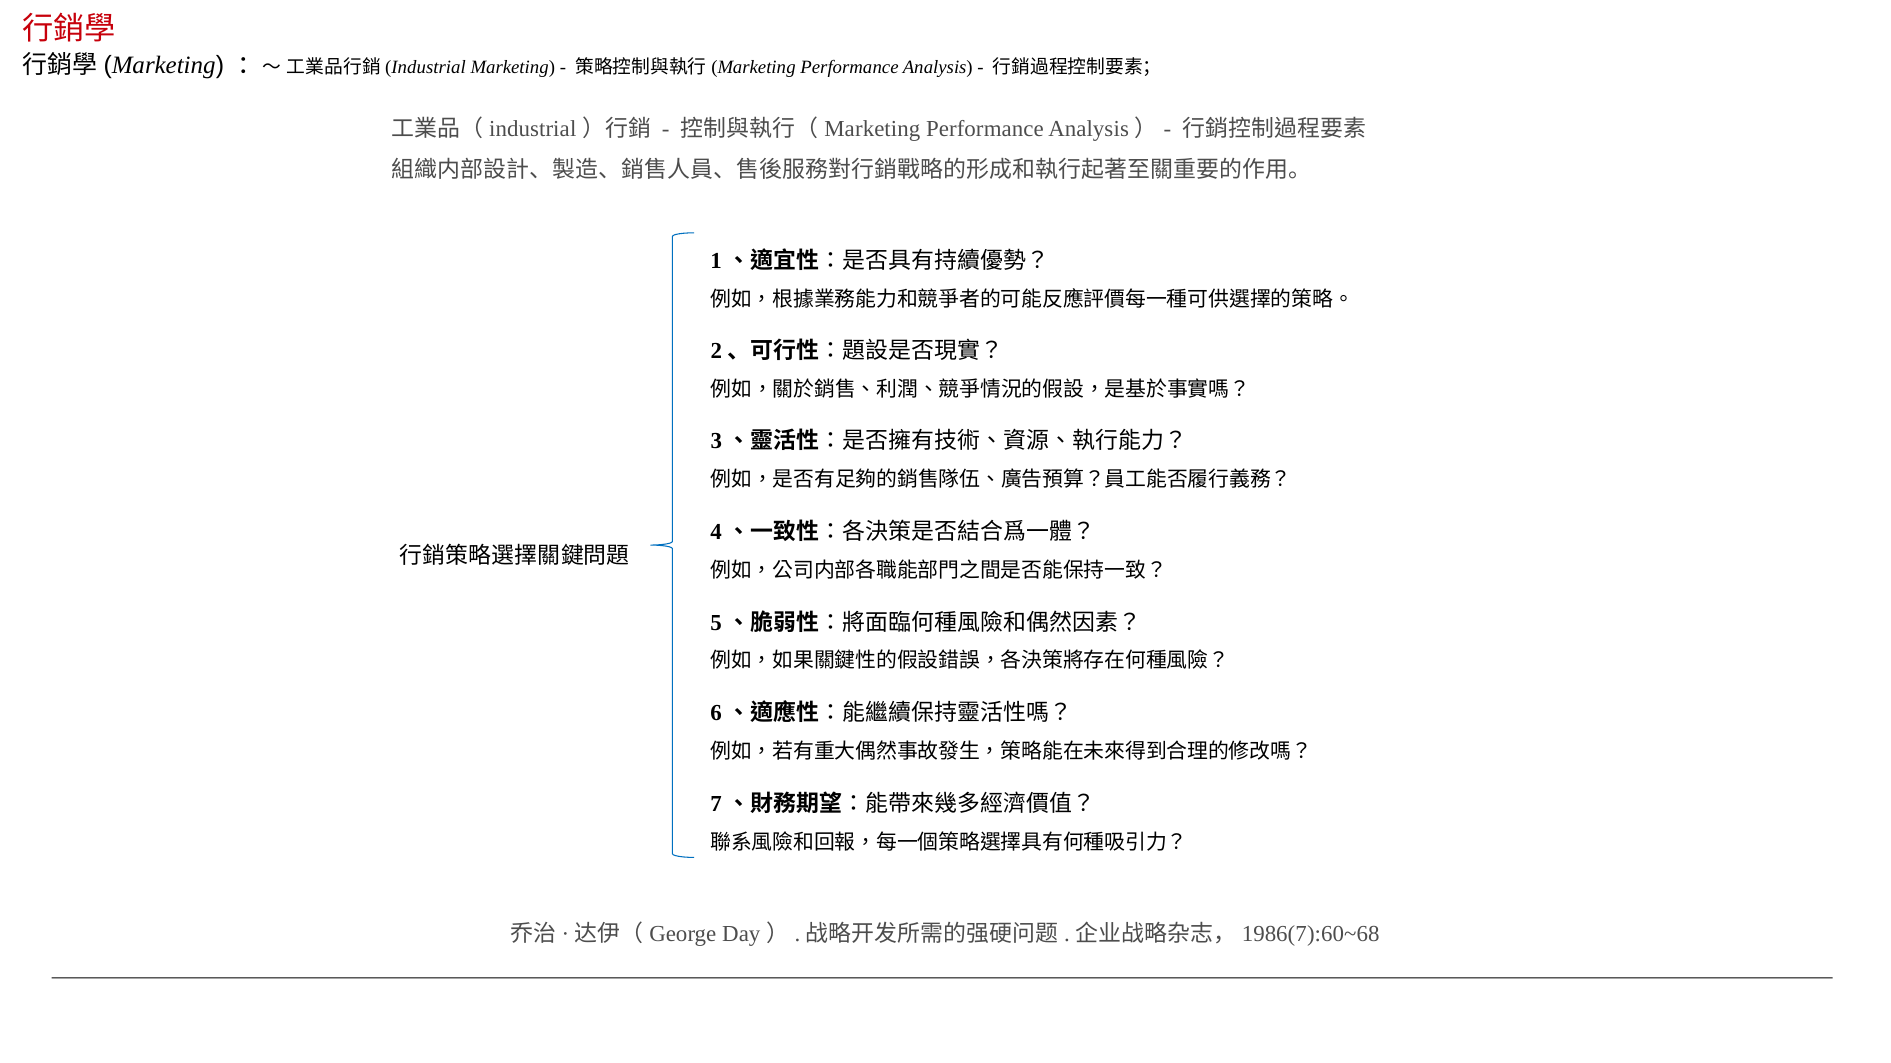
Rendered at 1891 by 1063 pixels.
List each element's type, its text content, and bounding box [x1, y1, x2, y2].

text_box 6、適應性：能繼續保持靈活性嗎？ 例如，若有重大偶然事故發生，策略能在未來得到合理的修改嗎？ [695, 676, 1384, 767]
text_box 5、脆弱性：將面臨何種風險和偶然因素？ 例如，如果關鍵性的假設錯誤，各決策將存在何種風險？ [695, 585, 1384, 676]
text_box 3、靈活性：是否擁有技術、資源、執行能力？ 例如，是否有足夠的銷售隊伍、廣告預算？員工能否履行義務？ [695, 404, 1384, 495]
text_box 1、適宜性：是否具有持續優勢？ 例如，根據業務能力和競爭者的可能反應評價每一種可供選擇的策略。 [695, 224, 1384, 318]
text_box 乔治·达伊（George Day）.战略开发所需的强硬问题.企业战略杂志，1986(7):60~68 [376, 897, 1514, 954]
text_box 7、財務期望：能帶來幾多經濟價值？ 聯系風險和回報，每一個策略選擇具有何種吸引力？ [695, 767, 1384, 861]
text_box 行銷學 [7, 9, 1406, 39]
text_box 工業品（industrial）行銷 - 控制與執行（Marketing Performance Analysis）- 行銷控制過程要素 組織内部設計、製造、銷售人員、售後服務對行銷戰略的形成和執行起著至關重要的作用。 [376, 92, 1514, 190]
text_box 2、可行性：題設是否現實？ 例如，關於銷售、利潤、競爭情況的假設，是基於事實嗎？ [695, 318, 1384, 404]
text_box 4、一致性：各決策是否結合爲一體？ 例如，公司内部各職能部門之間是否能保持一致？ [695, 495, 1384, 585]
text_box 行銷策略選擇關鍵問題 [379, 519, 651, 576]
text_box 行銷學(Marketing) ：～ 工業品行銷(Industrial Marketing) - 策略控制與執行(Marketing Performance Analysis) - 行銷過程控制要素； [7, 39, 1572, 87]
text_box [651, 232, 695, 859]
